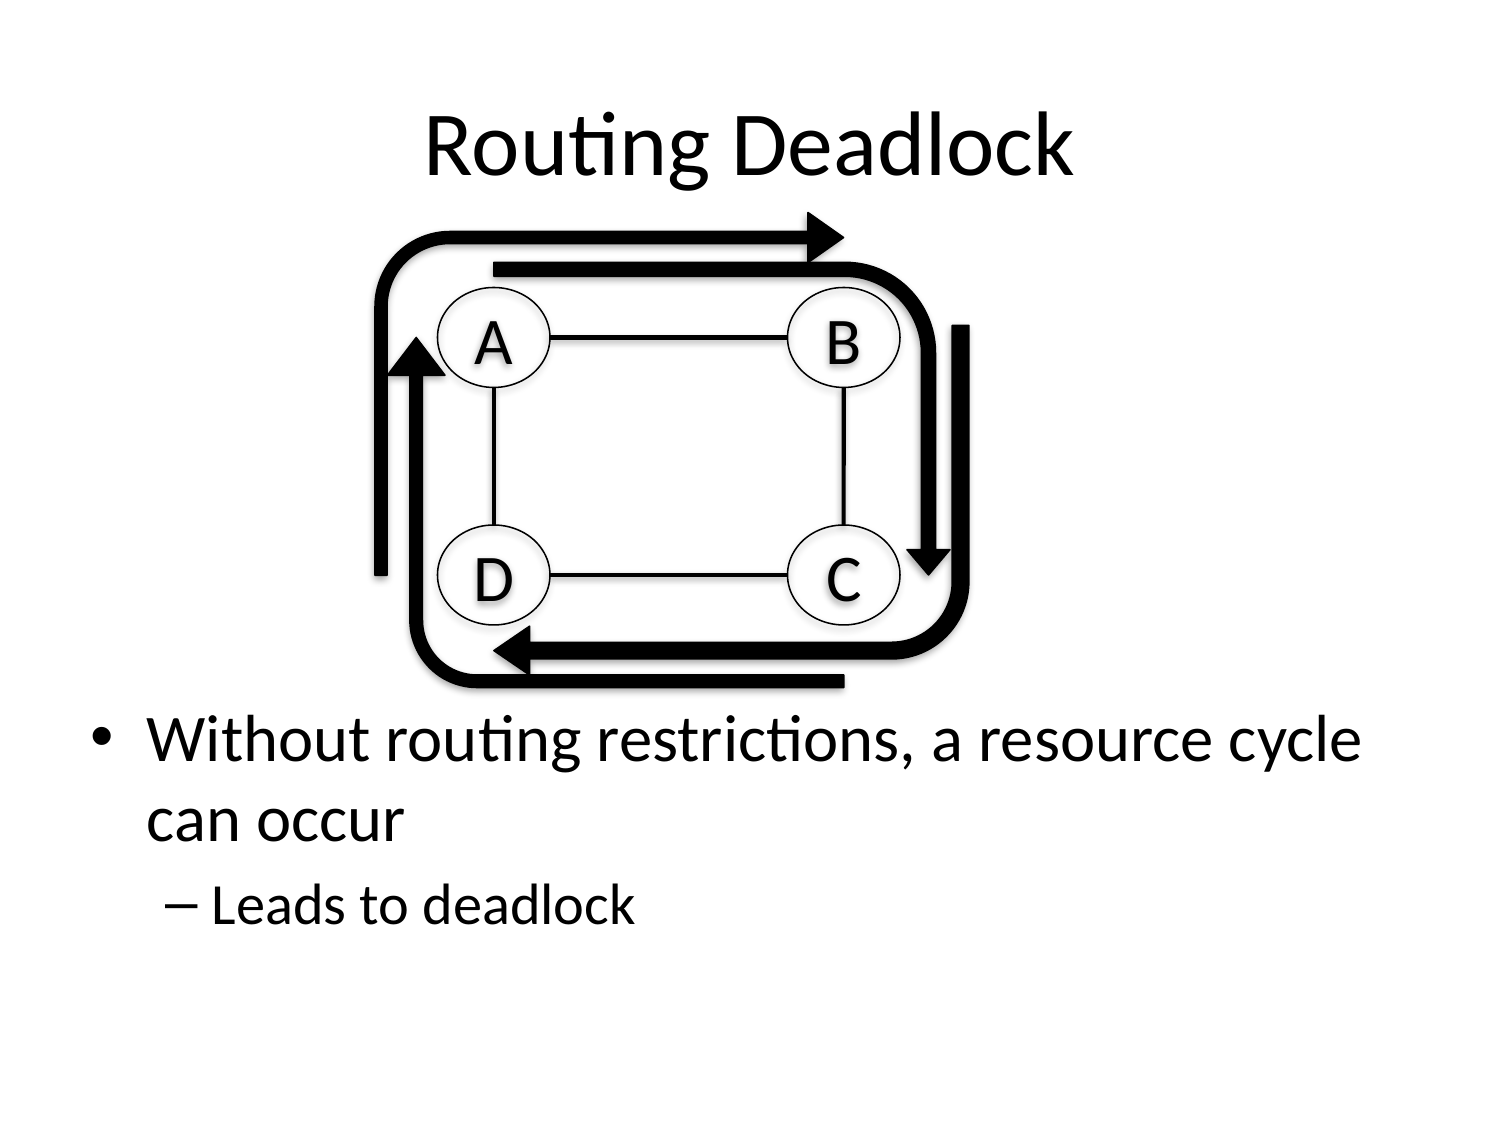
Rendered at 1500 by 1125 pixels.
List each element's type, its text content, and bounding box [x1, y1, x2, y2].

text_box C [786, 524, 901, 626]
text_box D [436, 524, 551, 626]
text_box [493, 324, 970, 676]
list Without routing restrictions, a resource cycle can occur Leads to deadlock [75, 687, 1425, 1005]
text_box B [786, 286, 901, 389]
title Routing Deadlock [75, 45, 1425, 233]
text_box A [436, 286, 551, 389]
text_box [392, 336, 845, 689]
text_box [374, 211, 845, 577]
text_box [493, 261, 945, 576]
